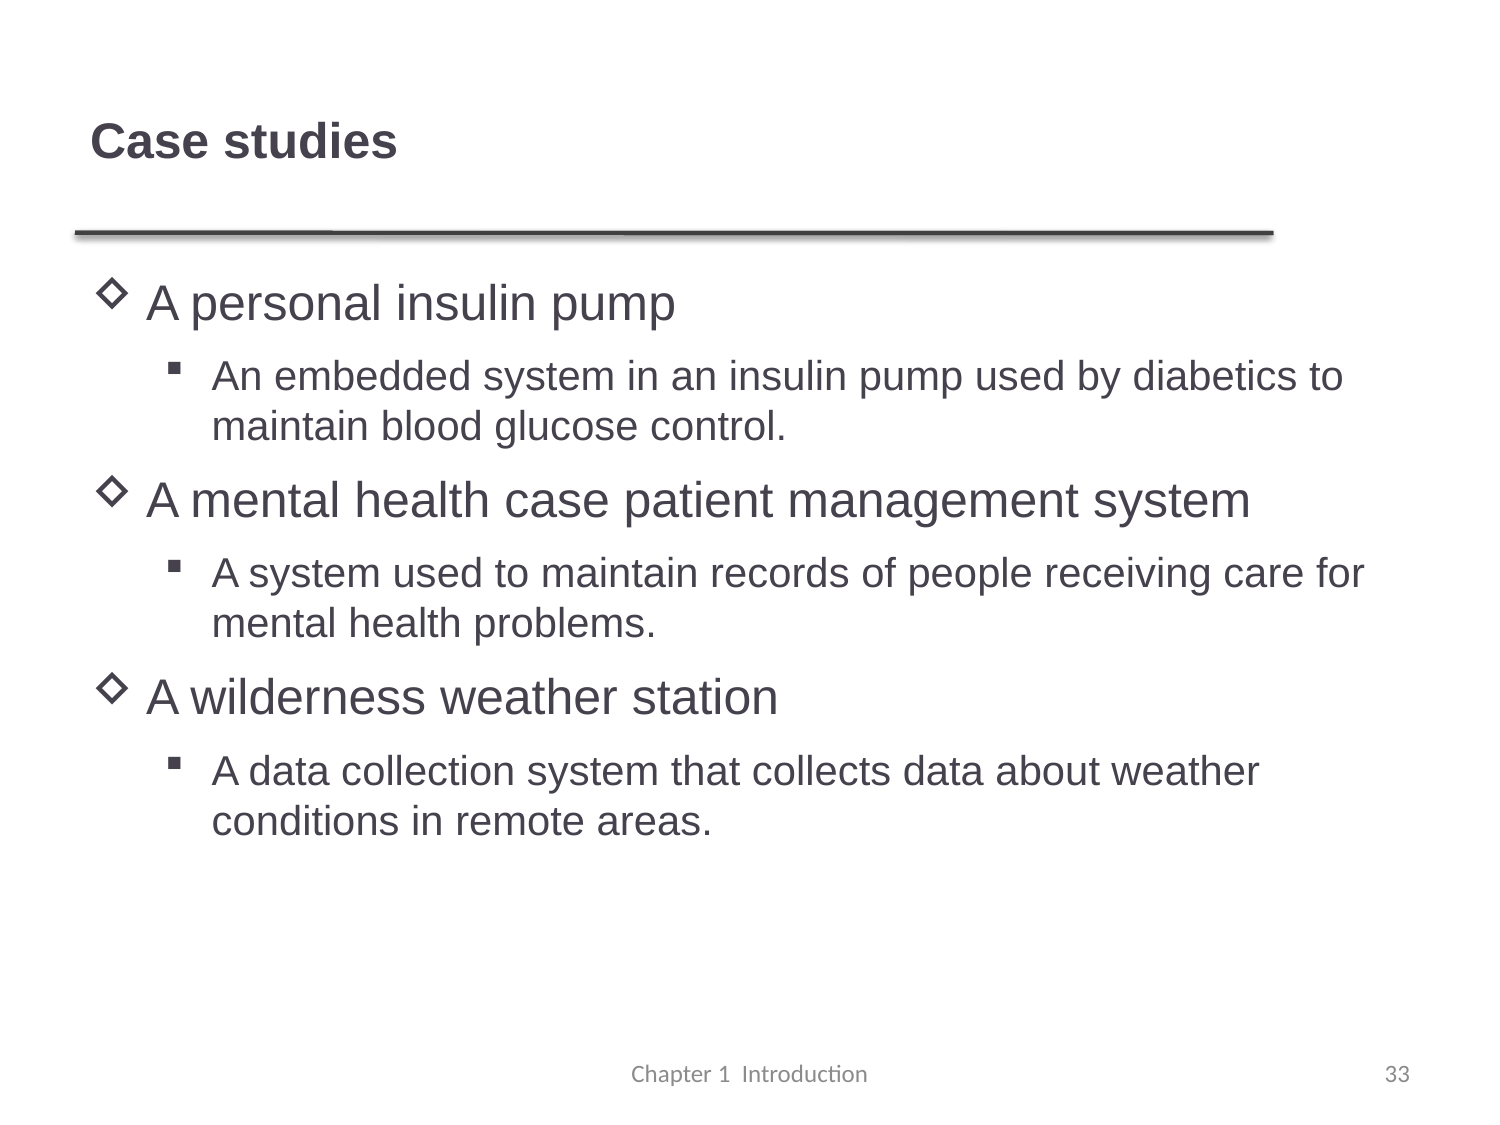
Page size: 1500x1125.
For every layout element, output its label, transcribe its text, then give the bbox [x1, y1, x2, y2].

slide_number 33 [1074, 1042, 1425, 1103]
title Case studies [74, 44, 1272, 233]
list A personal insulin pump An embedded system in an insulin pump used by diabetics to maintain blood glucose control. A mental health case patient management system A system used to maintain records of people receiving care for mental health problems. A wilderness weather station A data collection system that collects data about weather conditions in remote areas. [75, 262, 1425, 1005]
footer Chapter 1 Introduction [512, 1042, 988, 1103]
